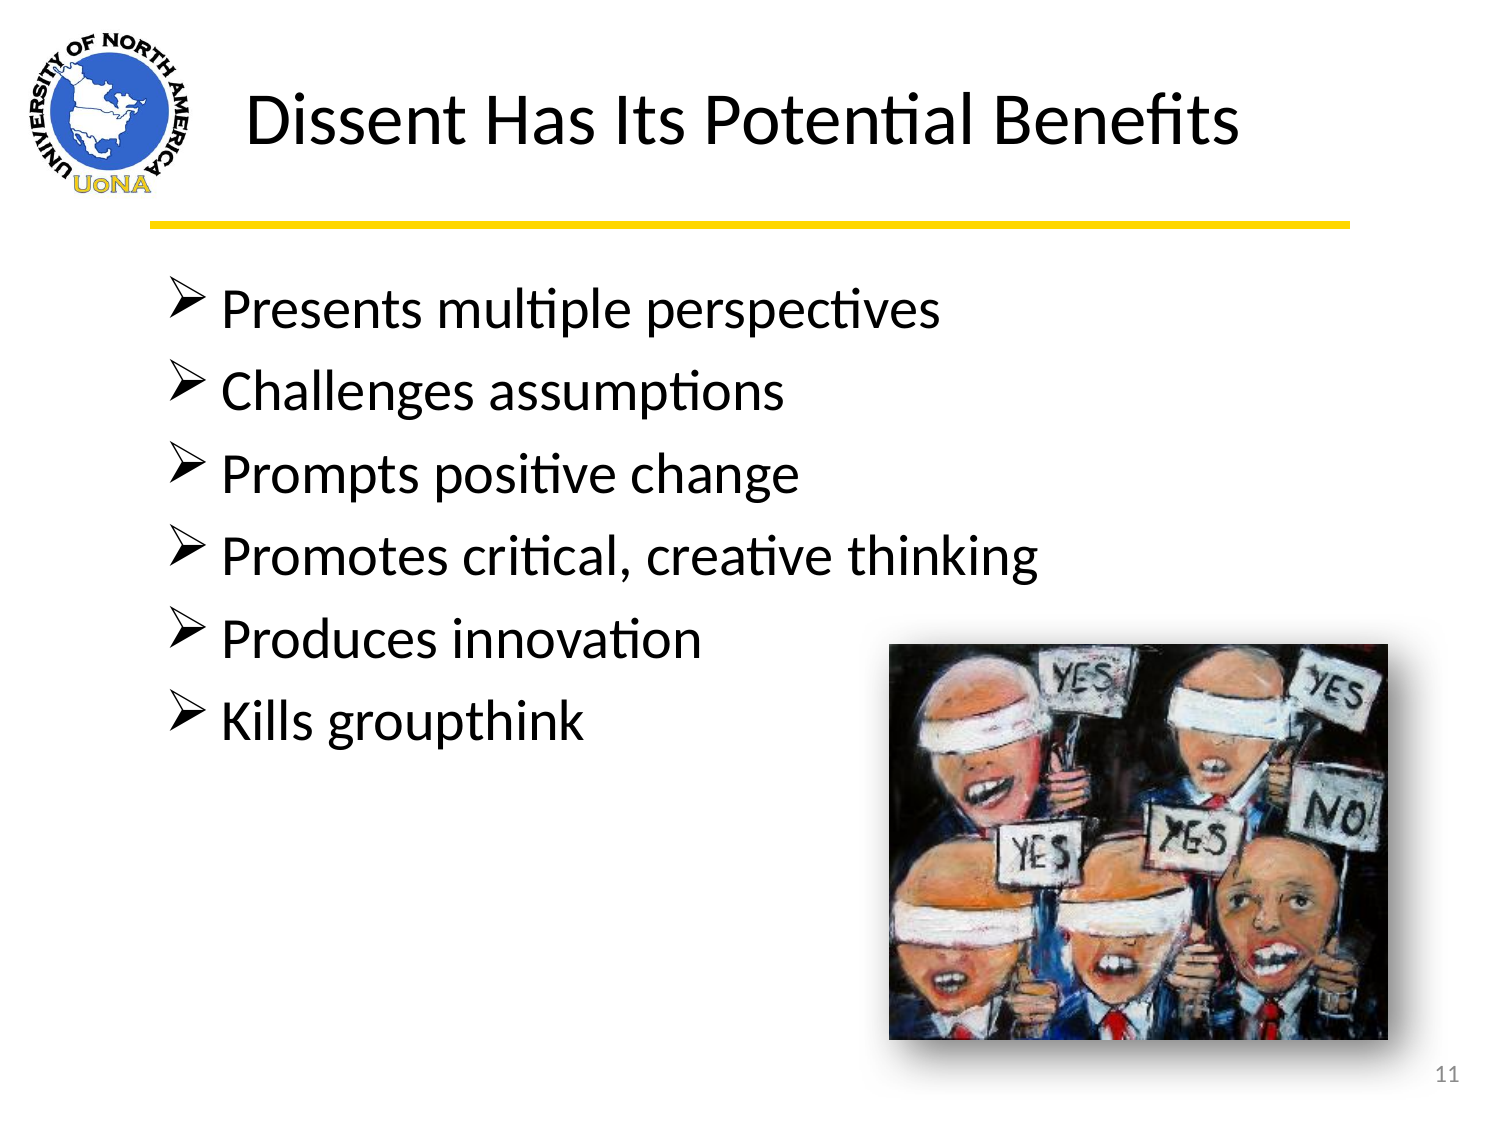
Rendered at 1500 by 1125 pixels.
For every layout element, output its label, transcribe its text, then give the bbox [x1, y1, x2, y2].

picture [889, 644, 1388, 1040]
text_box Dissent Has Its Potential Benefits [230, 62, 1257, 168]
slide_number 11 [1412, 1042, 1475, 1103]
picture [19, 24, 200, 200]
text_box Presents multiple perspectives Challenges assumptions Prompts positive change Promotes critical, creative thinking Produces innovation Kills groupthink [150, 262, 1400, 760]
